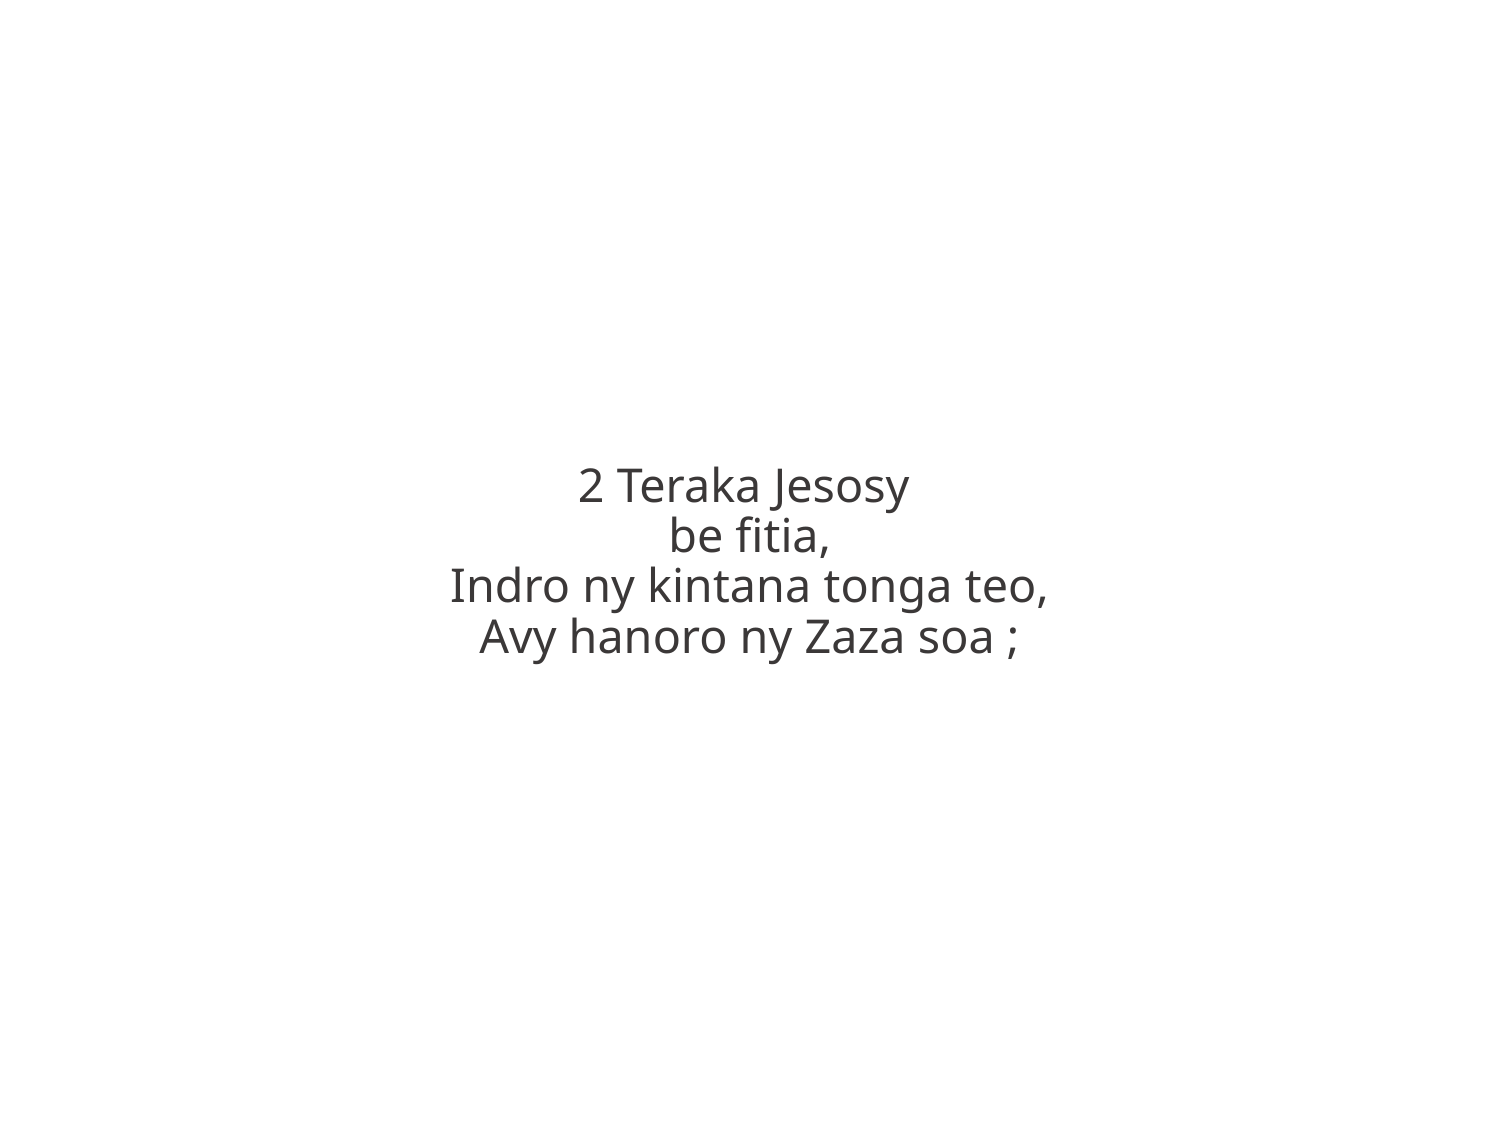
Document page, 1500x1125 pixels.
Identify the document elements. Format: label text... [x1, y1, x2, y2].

title 2 Teraka Jesosy be fitia, Indro ny kintana tonga teo, Avy hanoro ny Zaza soa ; [103, 453, 1397, 672]
